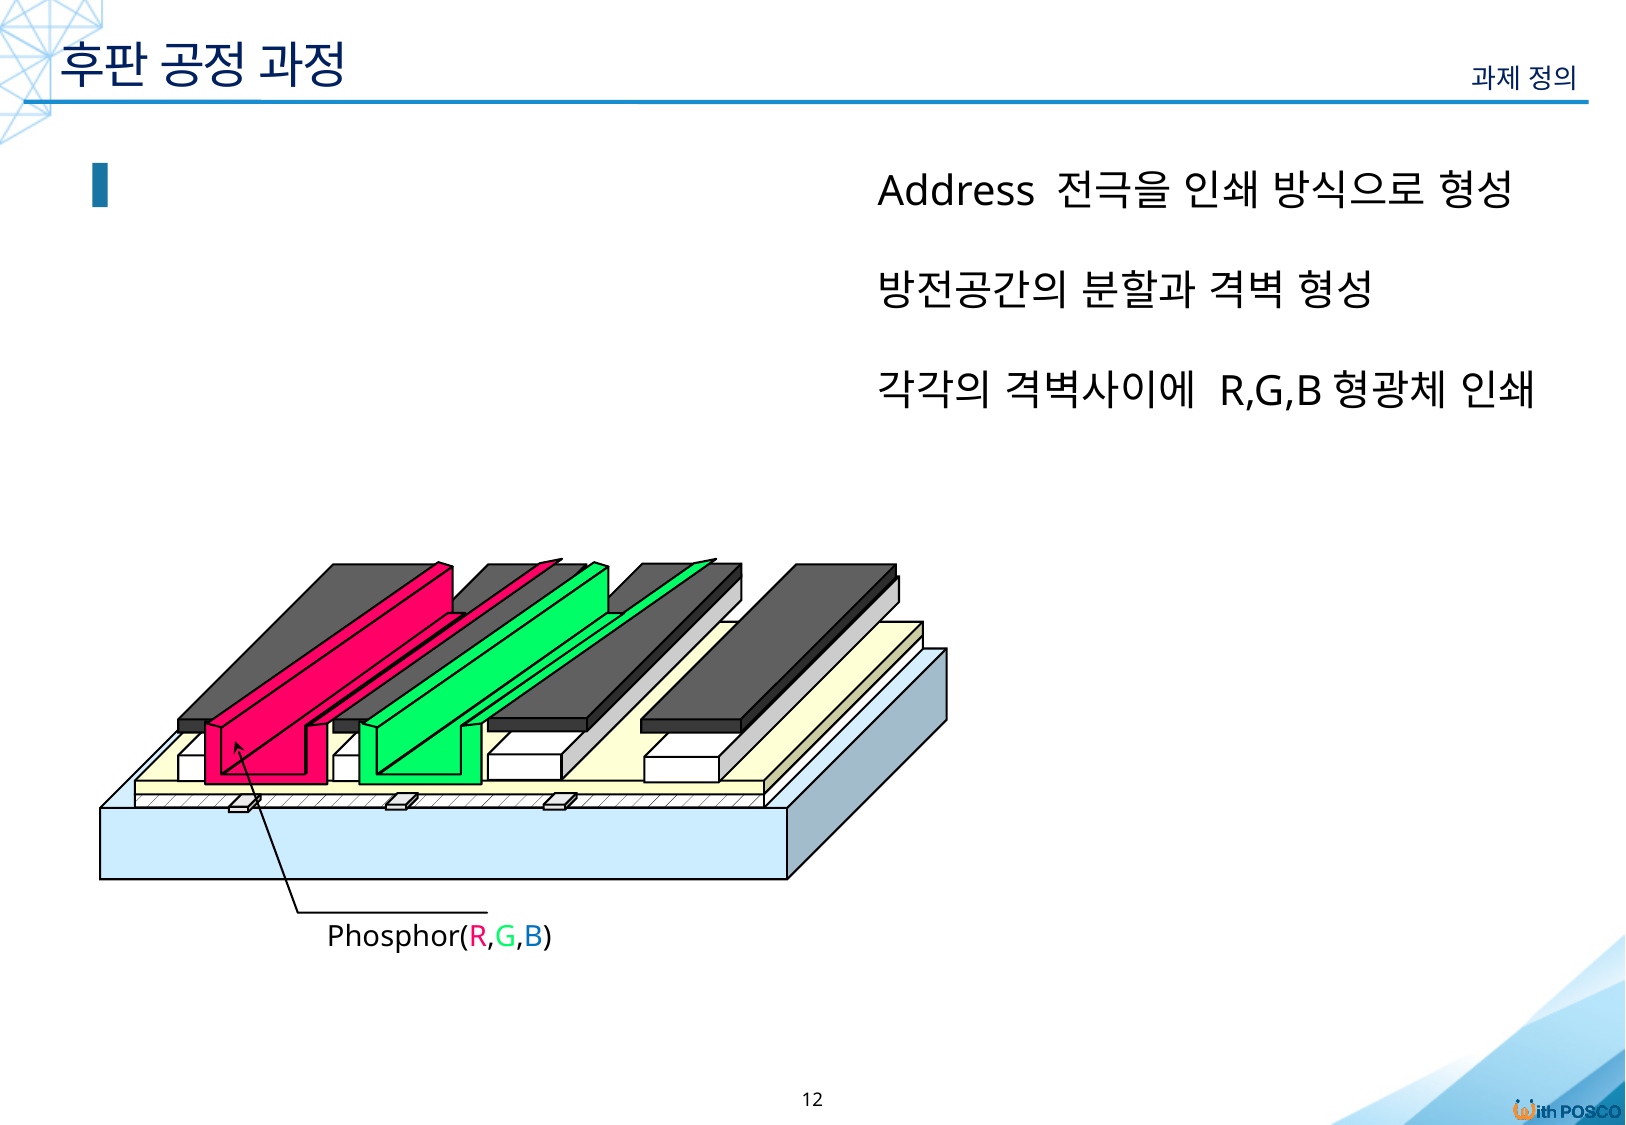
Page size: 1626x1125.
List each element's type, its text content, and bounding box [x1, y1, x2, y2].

text_box Address 전극을 인쇄 방식으로 형성 방전공간의 분할과 격벽 형성 각각의 격벽사이에 R,G,B형광체 인쇄 [862, 156, 1625, 422]
text_box [92, 162, 108, 208]
text_box 후판 공정 과정 [44, 26, 1321, 102]
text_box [100, 558, 947, 963]
picture [0, 0, 1625, 1125]
text_box 과제 정의 [1321, 53, 1594, 99]
